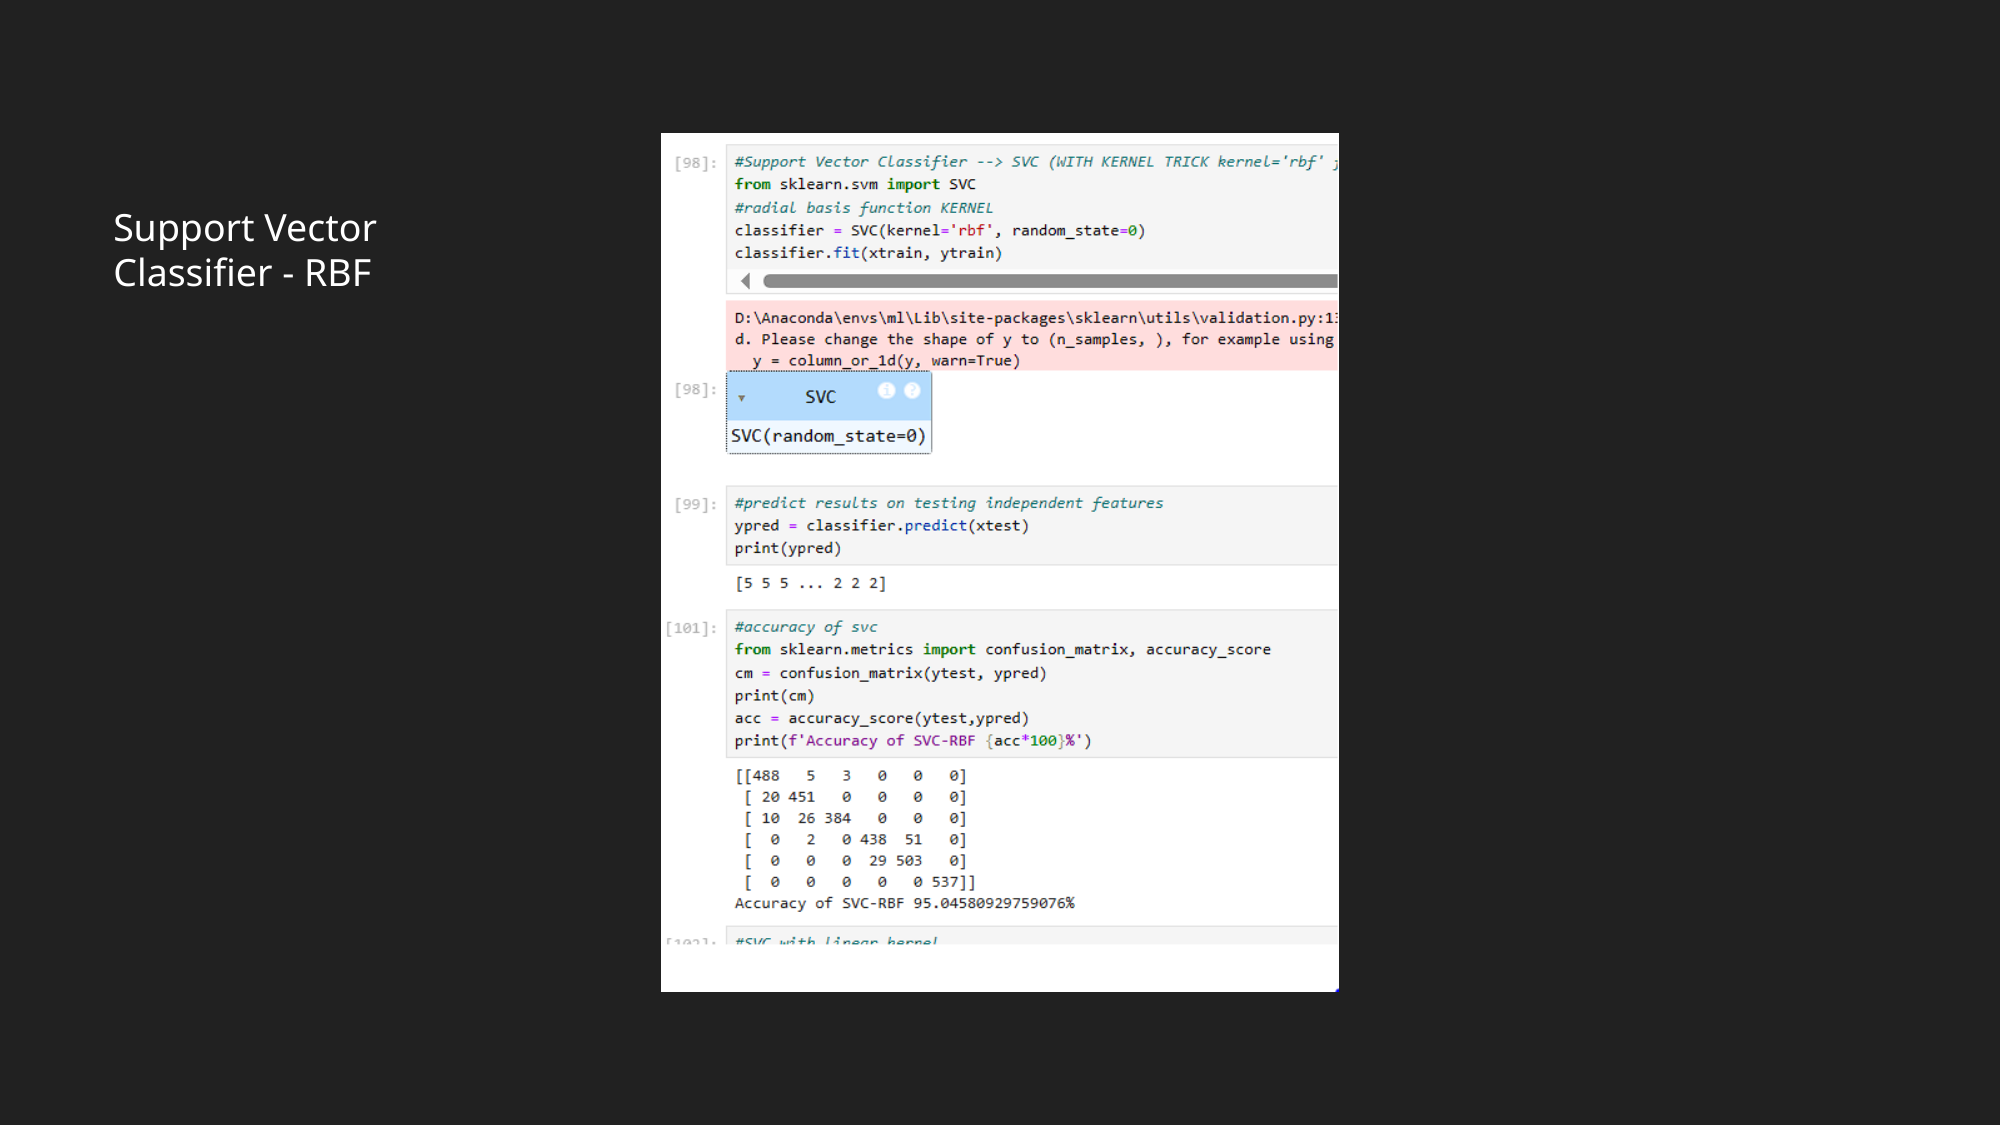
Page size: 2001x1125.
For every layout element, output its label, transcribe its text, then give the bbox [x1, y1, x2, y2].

text_box Support Vector Classifier - RBF [98, 197, 470, 302]
picture [660, 132, 1339, 993]
